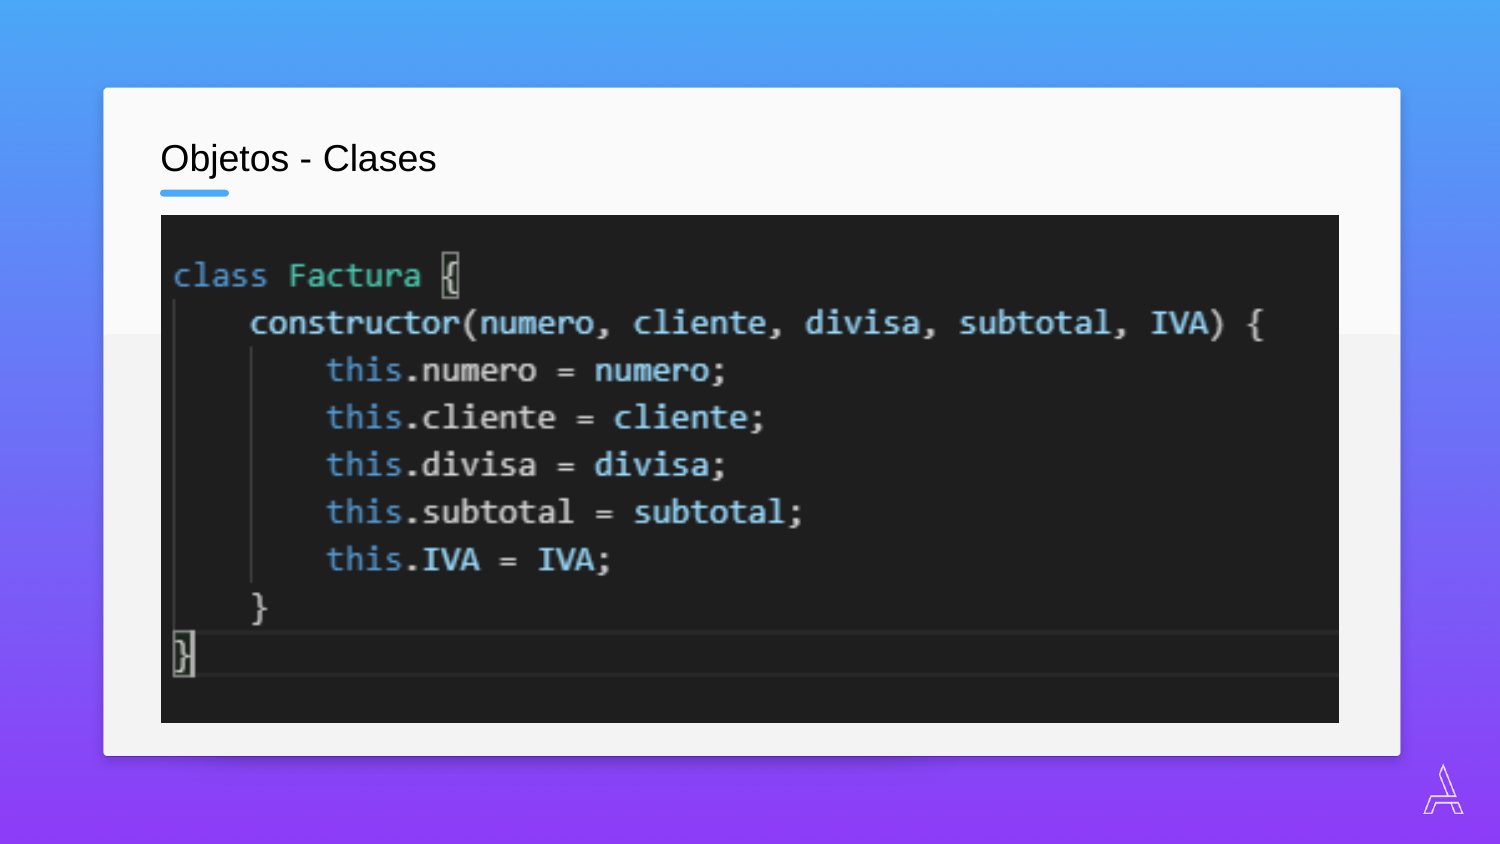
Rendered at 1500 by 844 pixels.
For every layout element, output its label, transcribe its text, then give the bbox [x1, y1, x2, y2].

picture [0, 0, 1500, 844]
text_box [160, 189, 229, 197]
text_box Objetos - Clases [145, 118, 849, 184]
